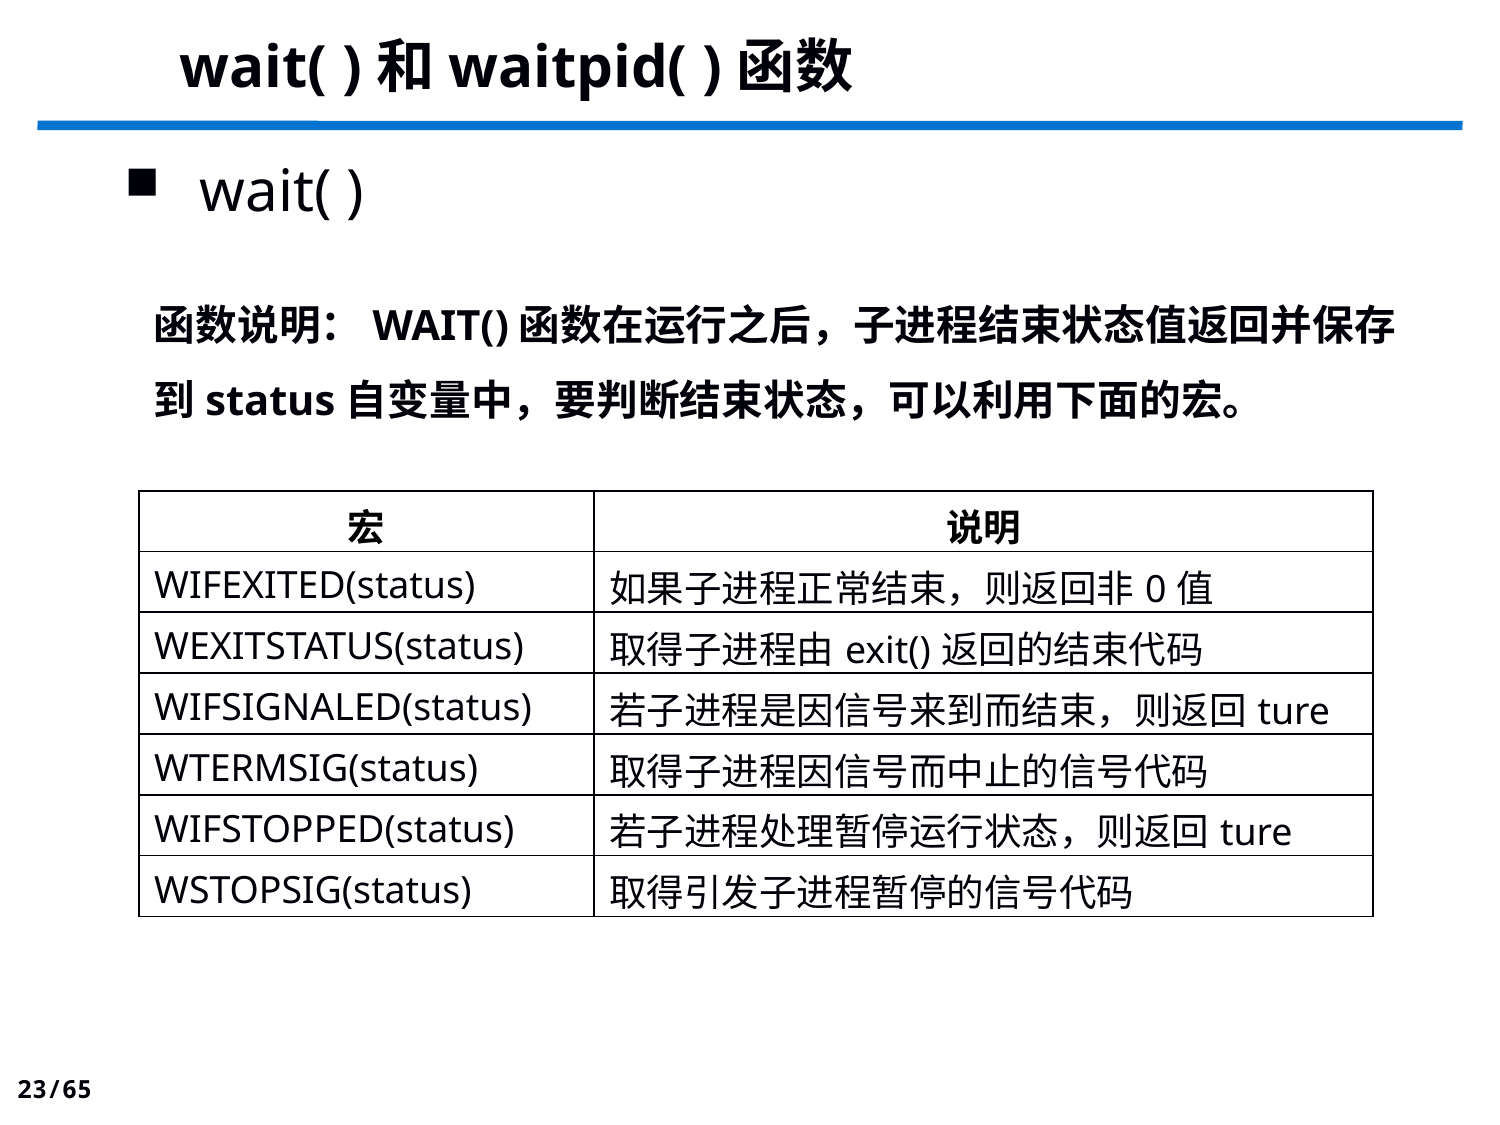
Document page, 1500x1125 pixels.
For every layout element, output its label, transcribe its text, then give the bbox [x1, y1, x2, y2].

table_cell WSTOPSIG(status) [140, 856, 593, 916]
text_box 函数说明：WAIT()函数在运行之后，子进程结束状态值返回并保存到status自变量中，要判断结束状态，可以利用下面的宏。 [139, 266, 1415, 431]
table_cell WIFSTOPPED(status) [140, 796, 593, 855]
table_cell WIFEXITED(status) [140, 552, 593, 611]
table_cell 取得引发子进程暂停的信号代码 [595, 856, 1372, 916]
text_box wait( ) [110, 141, 850, 235]
table_header 宏 [140, 492, 593, 551]
table_cell 如果子进程正常结束，则返回非0值 [595, 552, 1372, 611]
table_cell 若子进程处理暂停运行状态，则返回ture [595, 796, 1372, 855]
table_cell 取得子进程由exit()返回的结束代码 [595, 613, 1372, 672]
table_cell 若子进程是因信号来到而结束，则返回ture [595, 674, 1372, 733]
table_cell 取得子进程因信号而中止的信号代码 [595, 735, 1372, 794]
text_box wait( )和waitpid( )函数 [165, 17, 905, 111]
table_cell WEXITSTATUS(status) [140, 613, 593, 672]
table_cell WIFSIGNALED(status) [140, 674, 593, 733]
table_header 说明 [595, 492, 1372, 551]
table_cell WTERMSIG(status) [140, 735, 593, 794]
